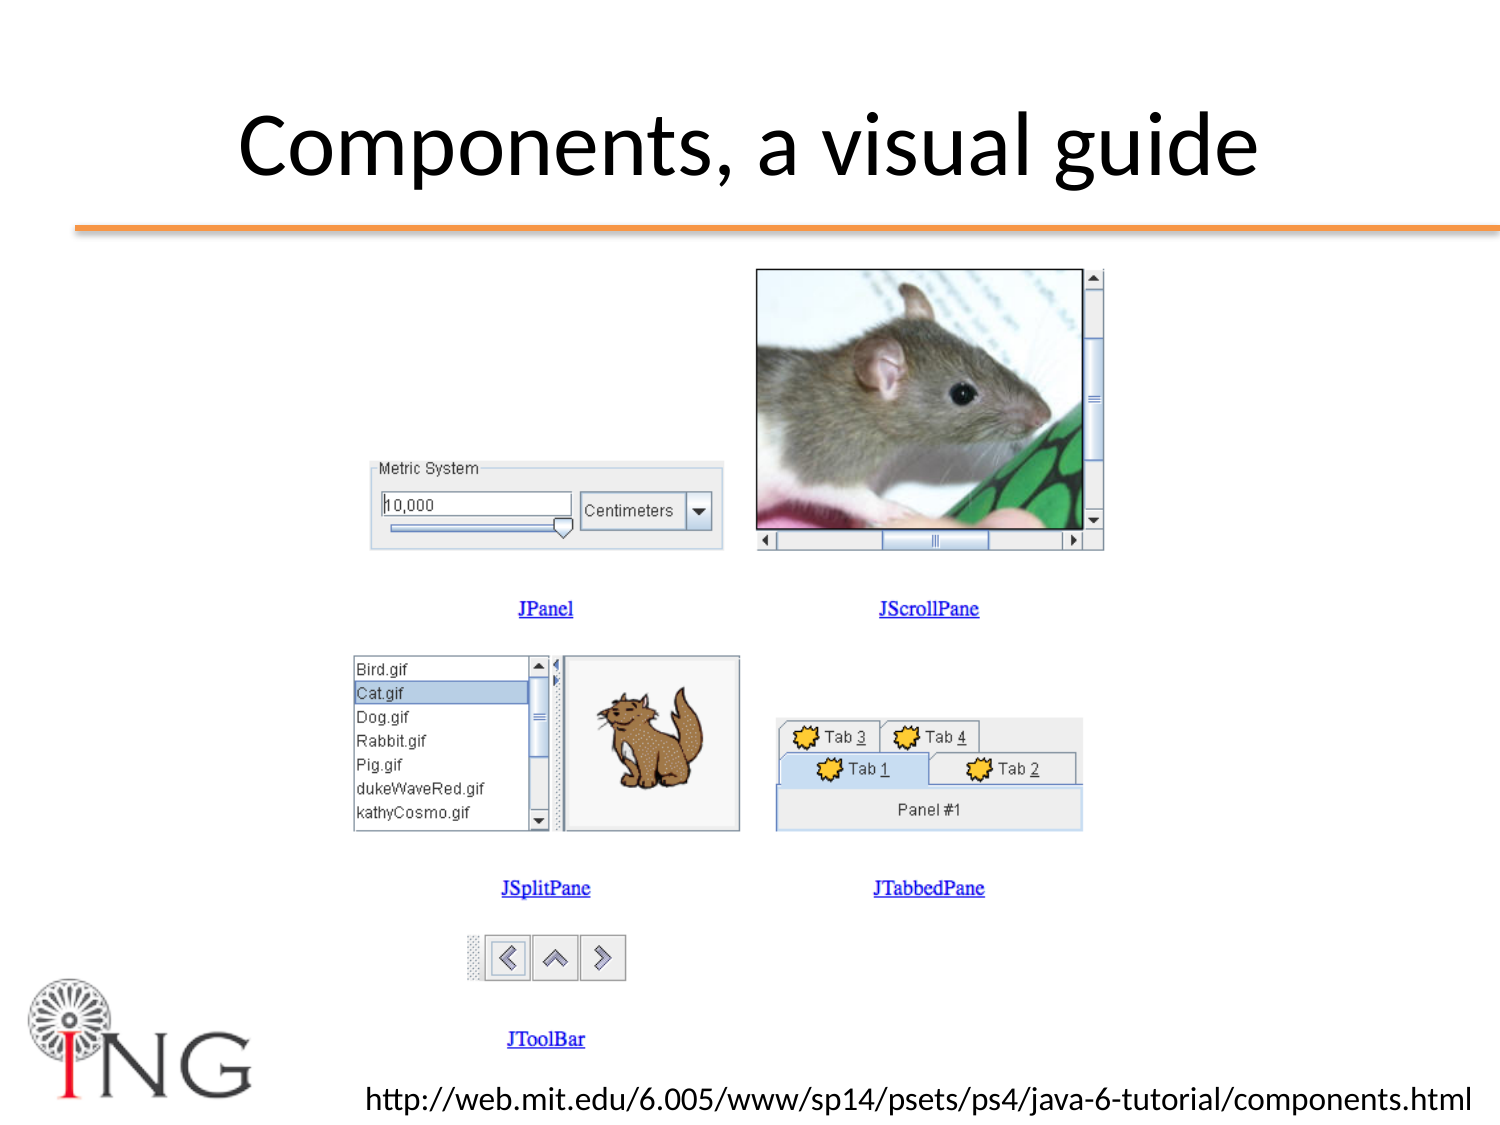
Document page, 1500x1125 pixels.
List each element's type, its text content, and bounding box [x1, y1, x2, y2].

picture [350, 261, 1111, 1059]
picture [3, 956, 281, 1125]
text_box http://web.mit.edu/6.005/www/sp14/psets/ps4/java-6-tutorial/components.html [350, 1069, 1500, 1125]
title Components, a visual guide [75, 45, 1425, 233]
